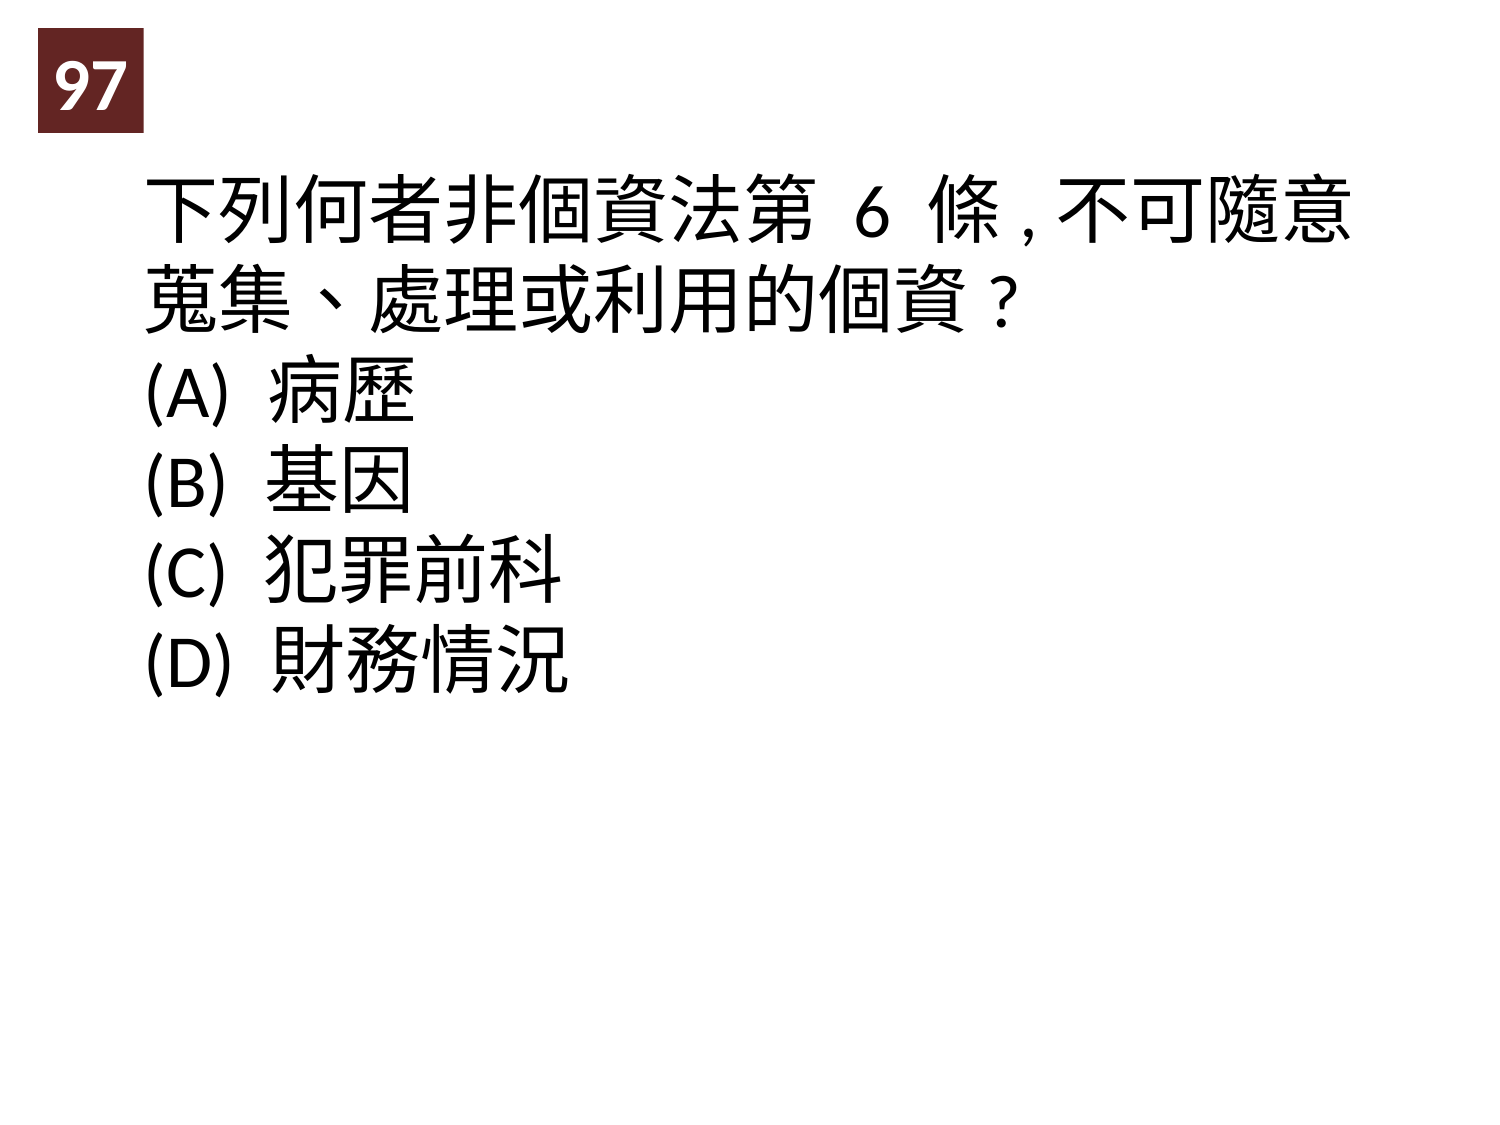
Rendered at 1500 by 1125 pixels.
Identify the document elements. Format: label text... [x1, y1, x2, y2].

text_box 97 [38, 28, 144, 133]
text_box 下列何者非個資法第 6 條,不可隨意蒐集、處理或利用的個資? (A) 病歷 (B) 基因 (C) 犯罪前科 (D) 財務情況 [128, 155, 1372, 710]
